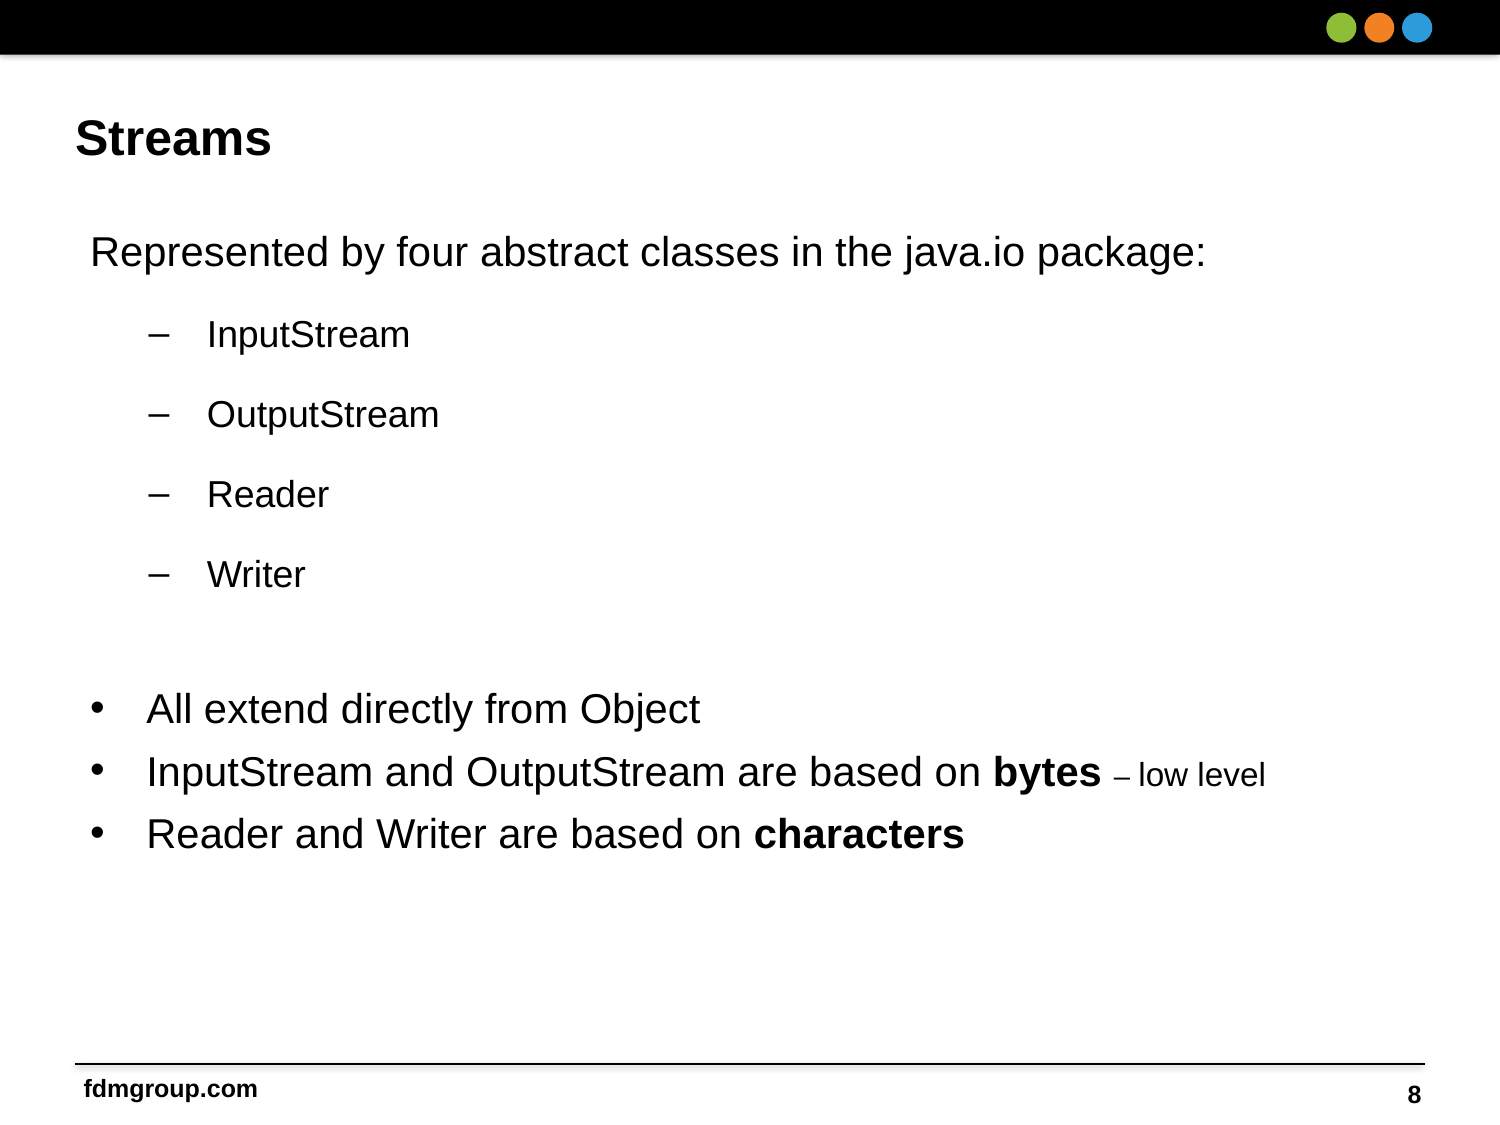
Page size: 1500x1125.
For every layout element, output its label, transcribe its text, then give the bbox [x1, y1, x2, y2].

title Streams [75, 105, 1425, 174]
slide_number 8 [1086, 1063, 1437, 1124]
list Represented by four abstract classes in the java.io package: InputStream OutputStream Reader Writer All extend directly from Object InputStream and OutputStream are based on bytes – low level Reader and Writer are based on characters [75, 217, 1425, 1011]
